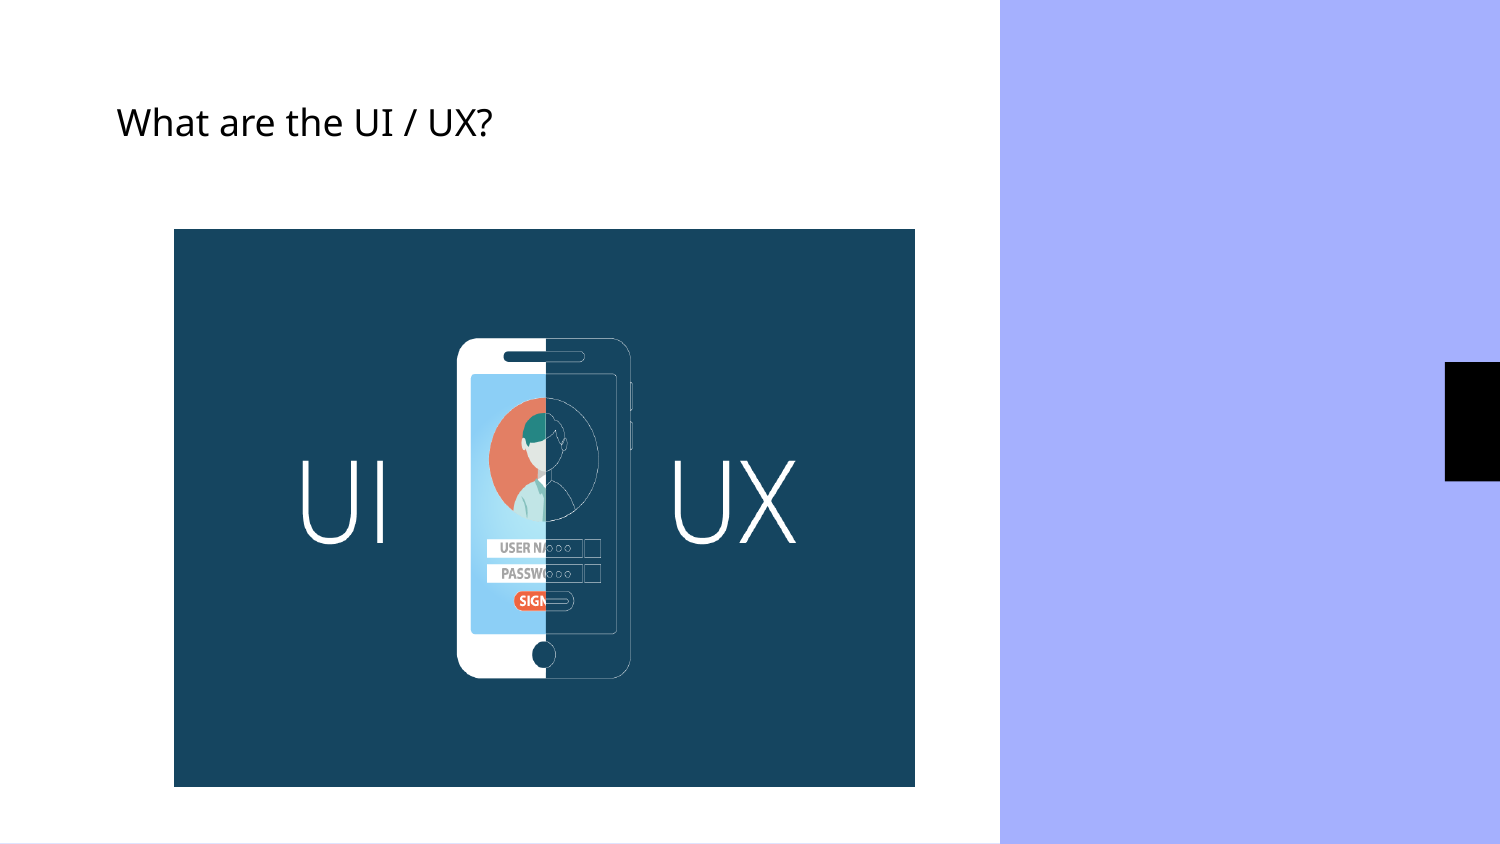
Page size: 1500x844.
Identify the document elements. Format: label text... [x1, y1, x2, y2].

text_box What are the UI / UX? [101, 83, 549, 159]
picture [174, 228, 915, 787]
